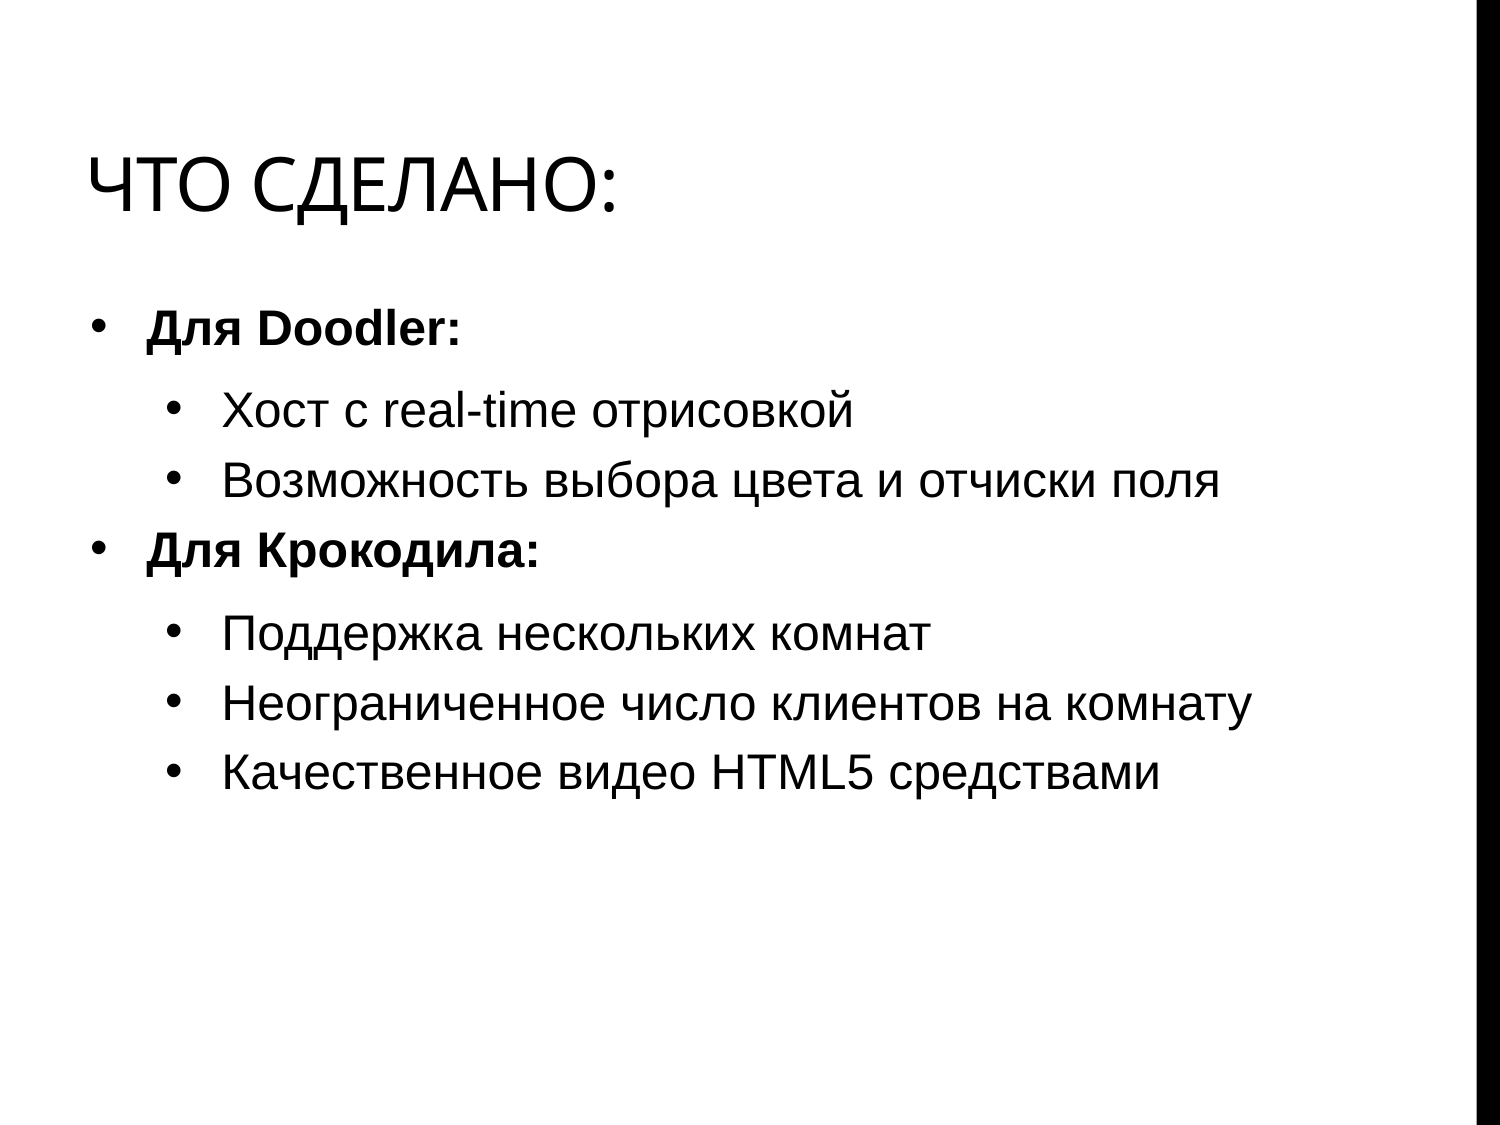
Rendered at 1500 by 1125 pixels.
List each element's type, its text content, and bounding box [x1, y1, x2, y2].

title Что сделано: [70, 45, 1425, 235]
list Для Doodler: Хост с real-time отрисовкой Возможность выбора цвета и отчиски поля Для Крокодила: Поддержка нескольких комнат Неограниченное число клиентов на комнату Качественное видео HTML5 средствами [75, 287, 1325, 1005]
